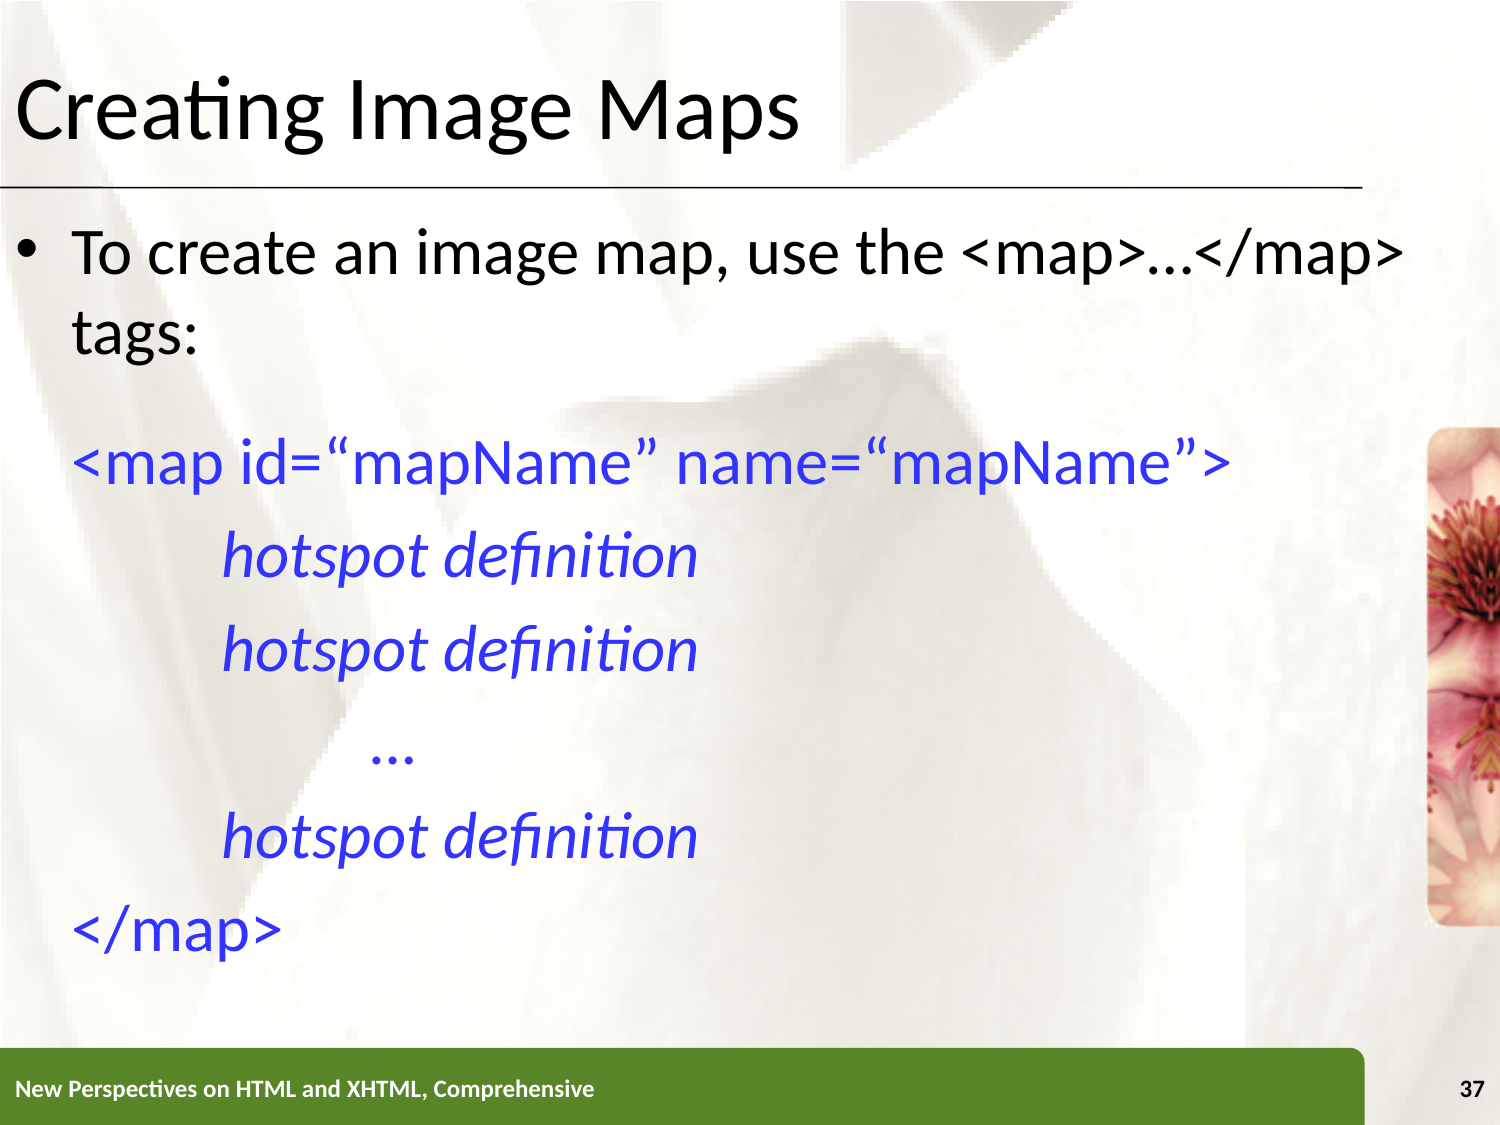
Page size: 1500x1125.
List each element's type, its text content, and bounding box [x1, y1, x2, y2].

slide_number 37 [1412, 1050, 1500, 1125]
footer New Perspectives on HTML and XHTML, Comprehensive [0, 1050, 1350, 1125]
title Creating Image Maps [0, 24, 1363, 181]
list To create an image map, use the <map>…</map> tags: <map id=“mapName” name=“mapName”> hotspot definition hotspot definition … hotspot definition </map> [0, 199, 1426, 1006]
picture [1426, 425, 1500, 930]
